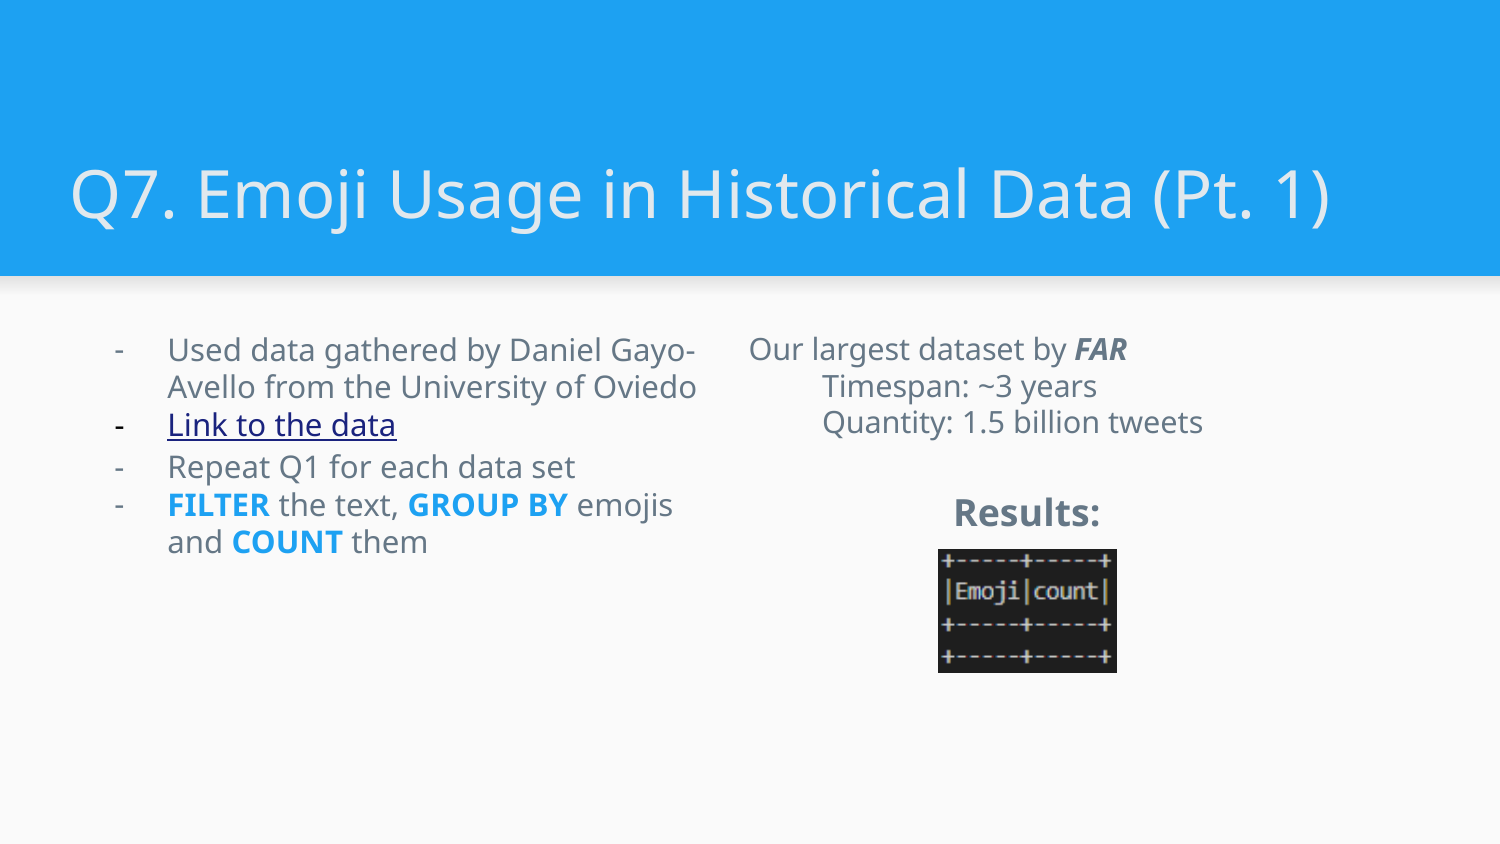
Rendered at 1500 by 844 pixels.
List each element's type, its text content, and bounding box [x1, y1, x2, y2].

list Used data gathered by Daniel Gayo-Avello from the University of Oviedo Link to the data Repeat Q1 for each data set FILTER the text, GROUP BY emojis and COUNT them [77, 314, 734, 747]
list Our largest dataset by FAR Timespan: ~3 years Quantity: 1.5 billion tweets [733, 314, 1322, 456]
picture [937, 549, 1117, 673]
text_box Results: [938, 474, 1117, 549]
title Q7. Emoji Usage in Historical Data (Pt. 1) [54, 121, 1404, 248]
